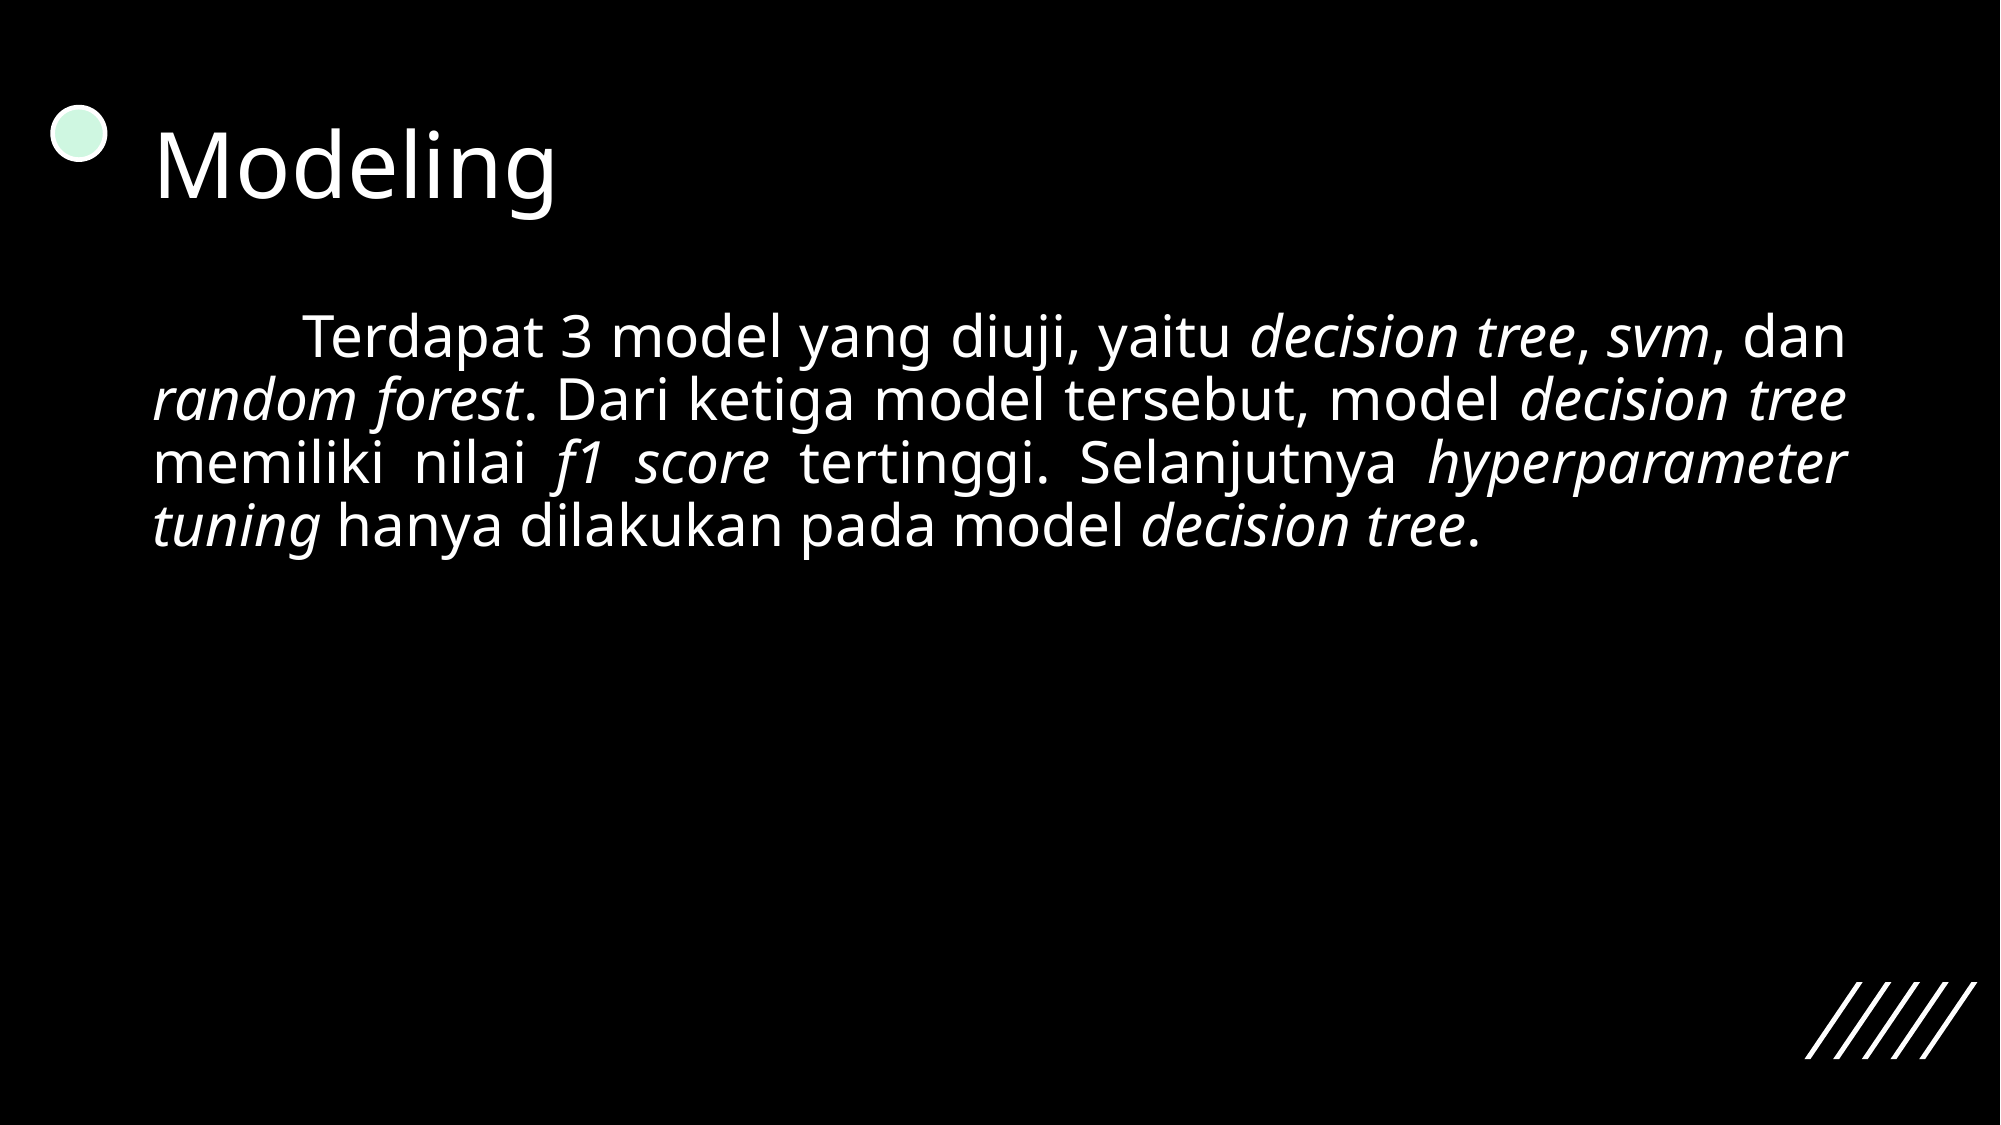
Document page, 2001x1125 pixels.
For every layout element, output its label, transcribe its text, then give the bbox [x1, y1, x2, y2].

title Modeling [137, 59, 1863, 278]
list Terdapat 3 model yang diuji, yaitu decision tree, svm, dan random forest. Dari ketiga model tersebut, model decision tree memiliki nilai f1 score tertinggi. Selanjutnya hyperparameter tuning hanya dilakukan pada model decision tree. [137, 299, 1863, 1014]
